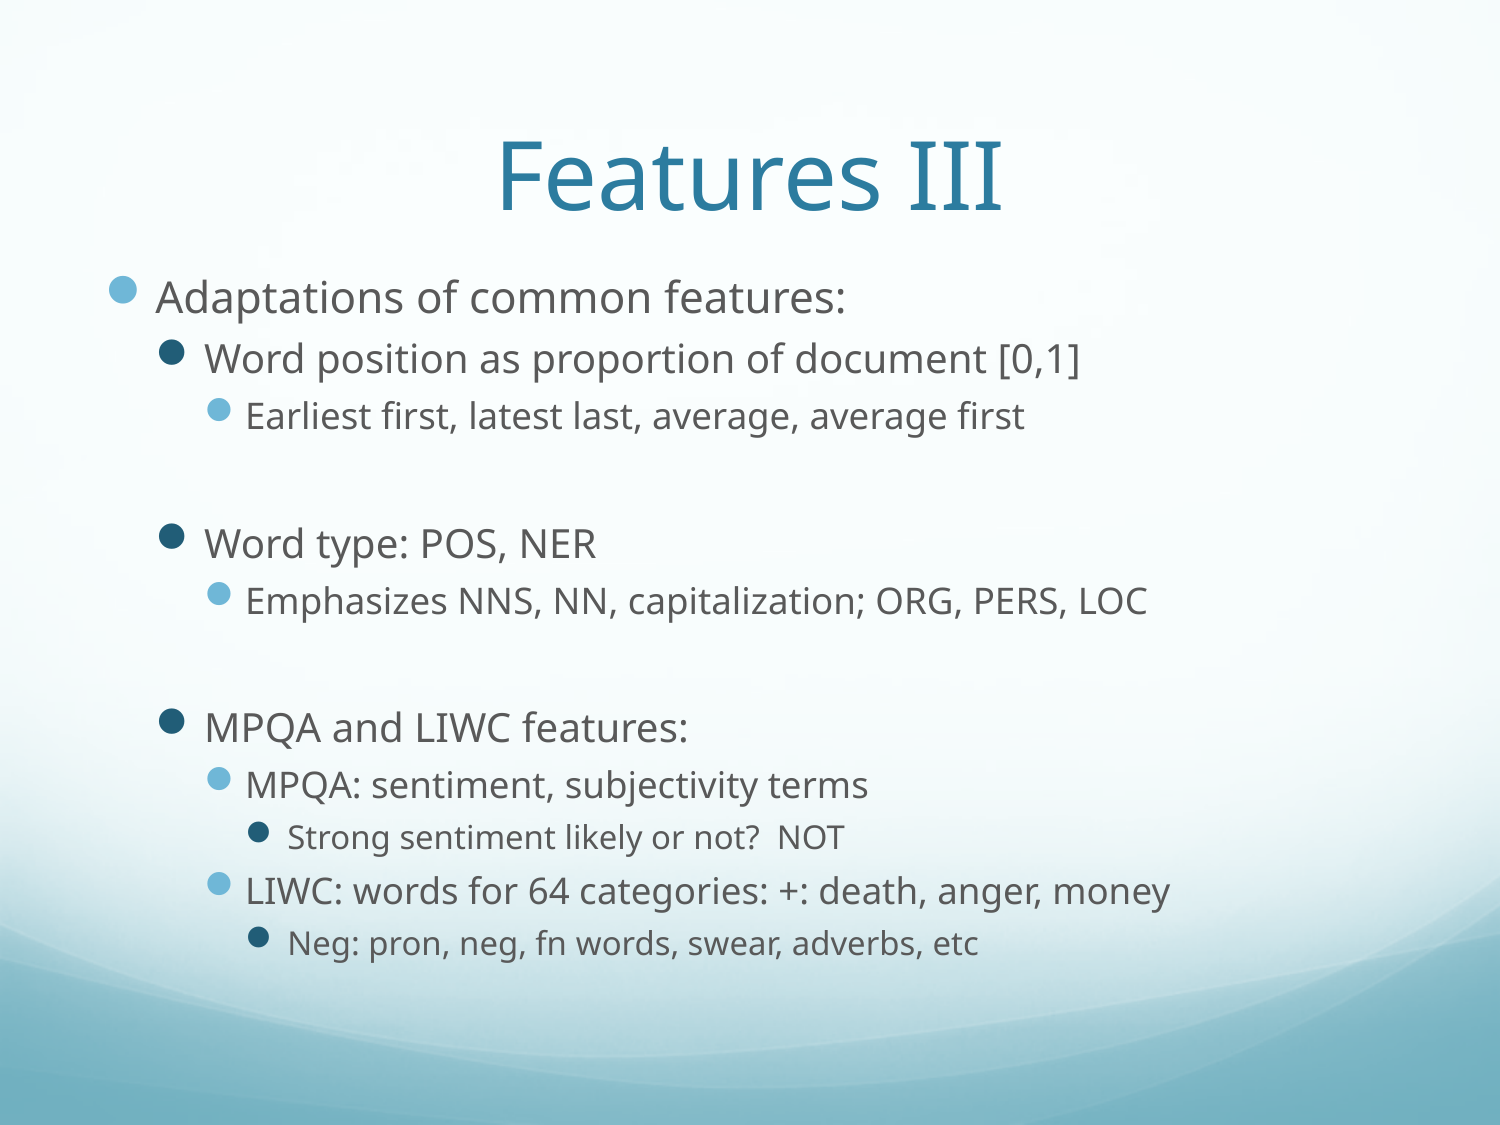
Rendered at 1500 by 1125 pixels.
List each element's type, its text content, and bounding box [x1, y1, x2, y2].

title Features III [90, 17, 1410, 237]
list Adaptations of common features: Word position as proportion of document [0,1] Earliest first, latest last, average, average first Word type: POS, NER Emphasizes NNS, NN, capitalization; ORG, PERS, LOC MPQA and LIWC features: MPQA: sentiment, subjectivity terms Strong sentiment likely or not? NOT LIWC: words for 64 categories: +: death, anger, money Neg: pron, neg, fn words, swear, adverbs, etc [90, 262, 1410, 975]
